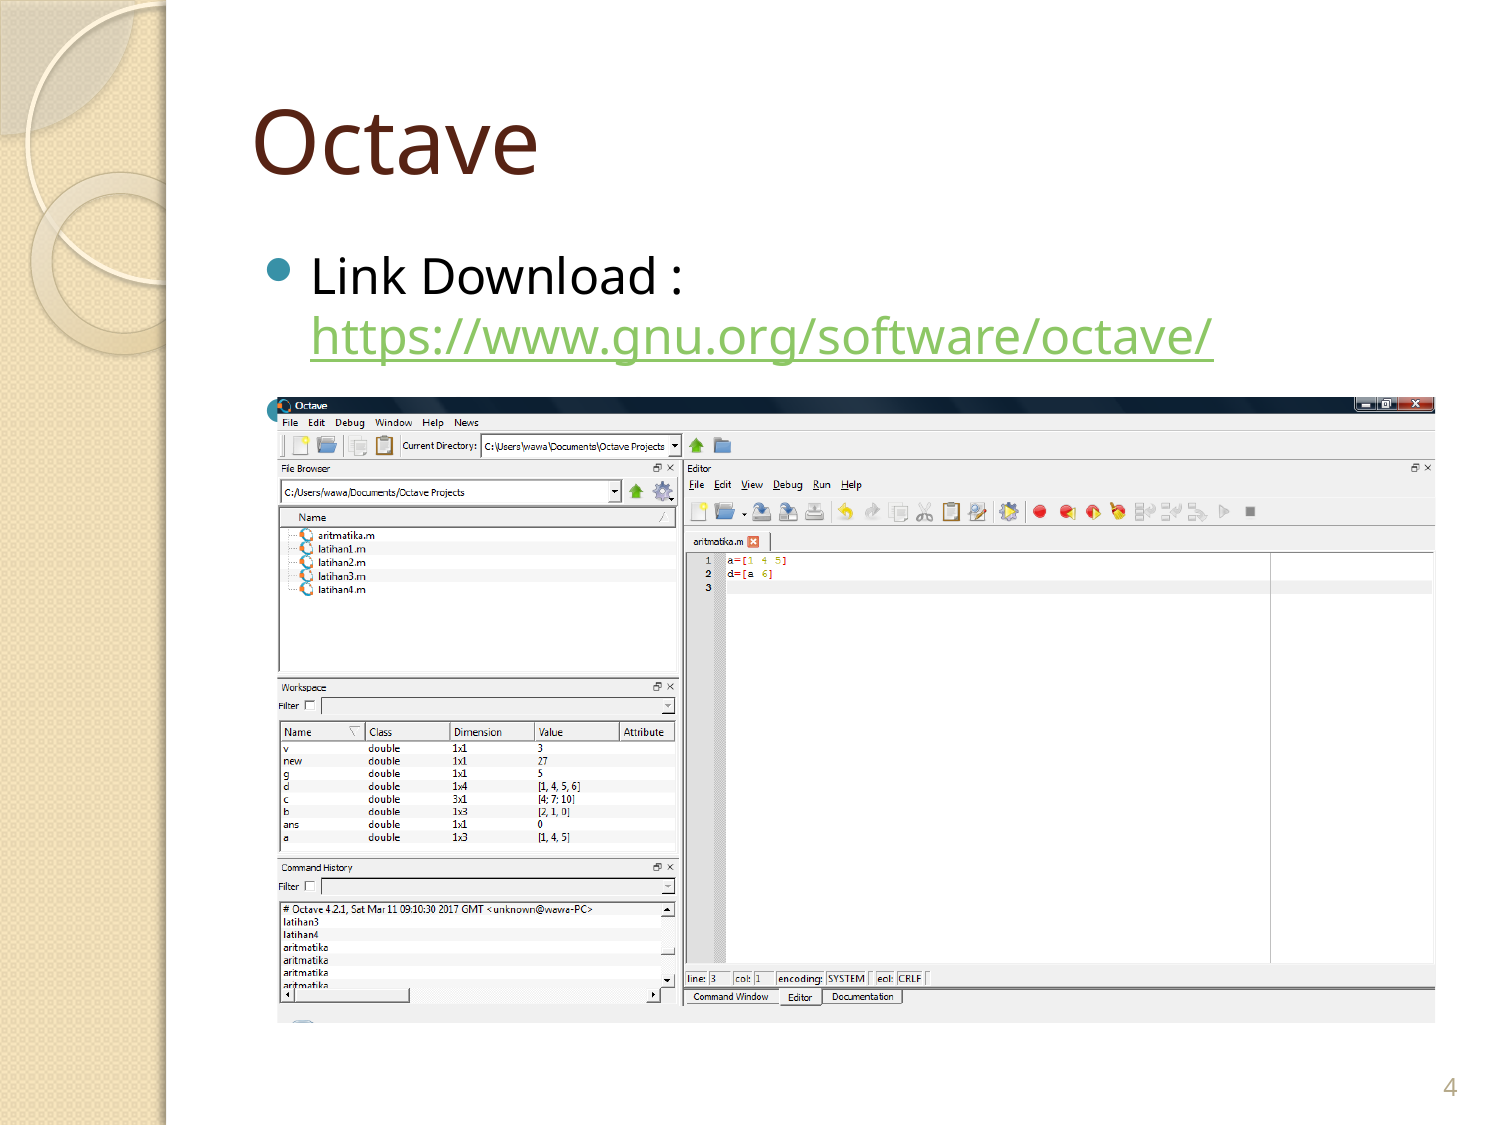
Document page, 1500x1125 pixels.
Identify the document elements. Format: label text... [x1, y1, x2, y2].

list Link Download : https://www.gnu.org/software/octave/ Tampilan awal : [235, 237, 1466, 1025]
slide_number 4 [1413, 1034, 1488, 1113]
picture [277, 396, 1436, 1023]
title Octave [235, 45, 1466, 233]
